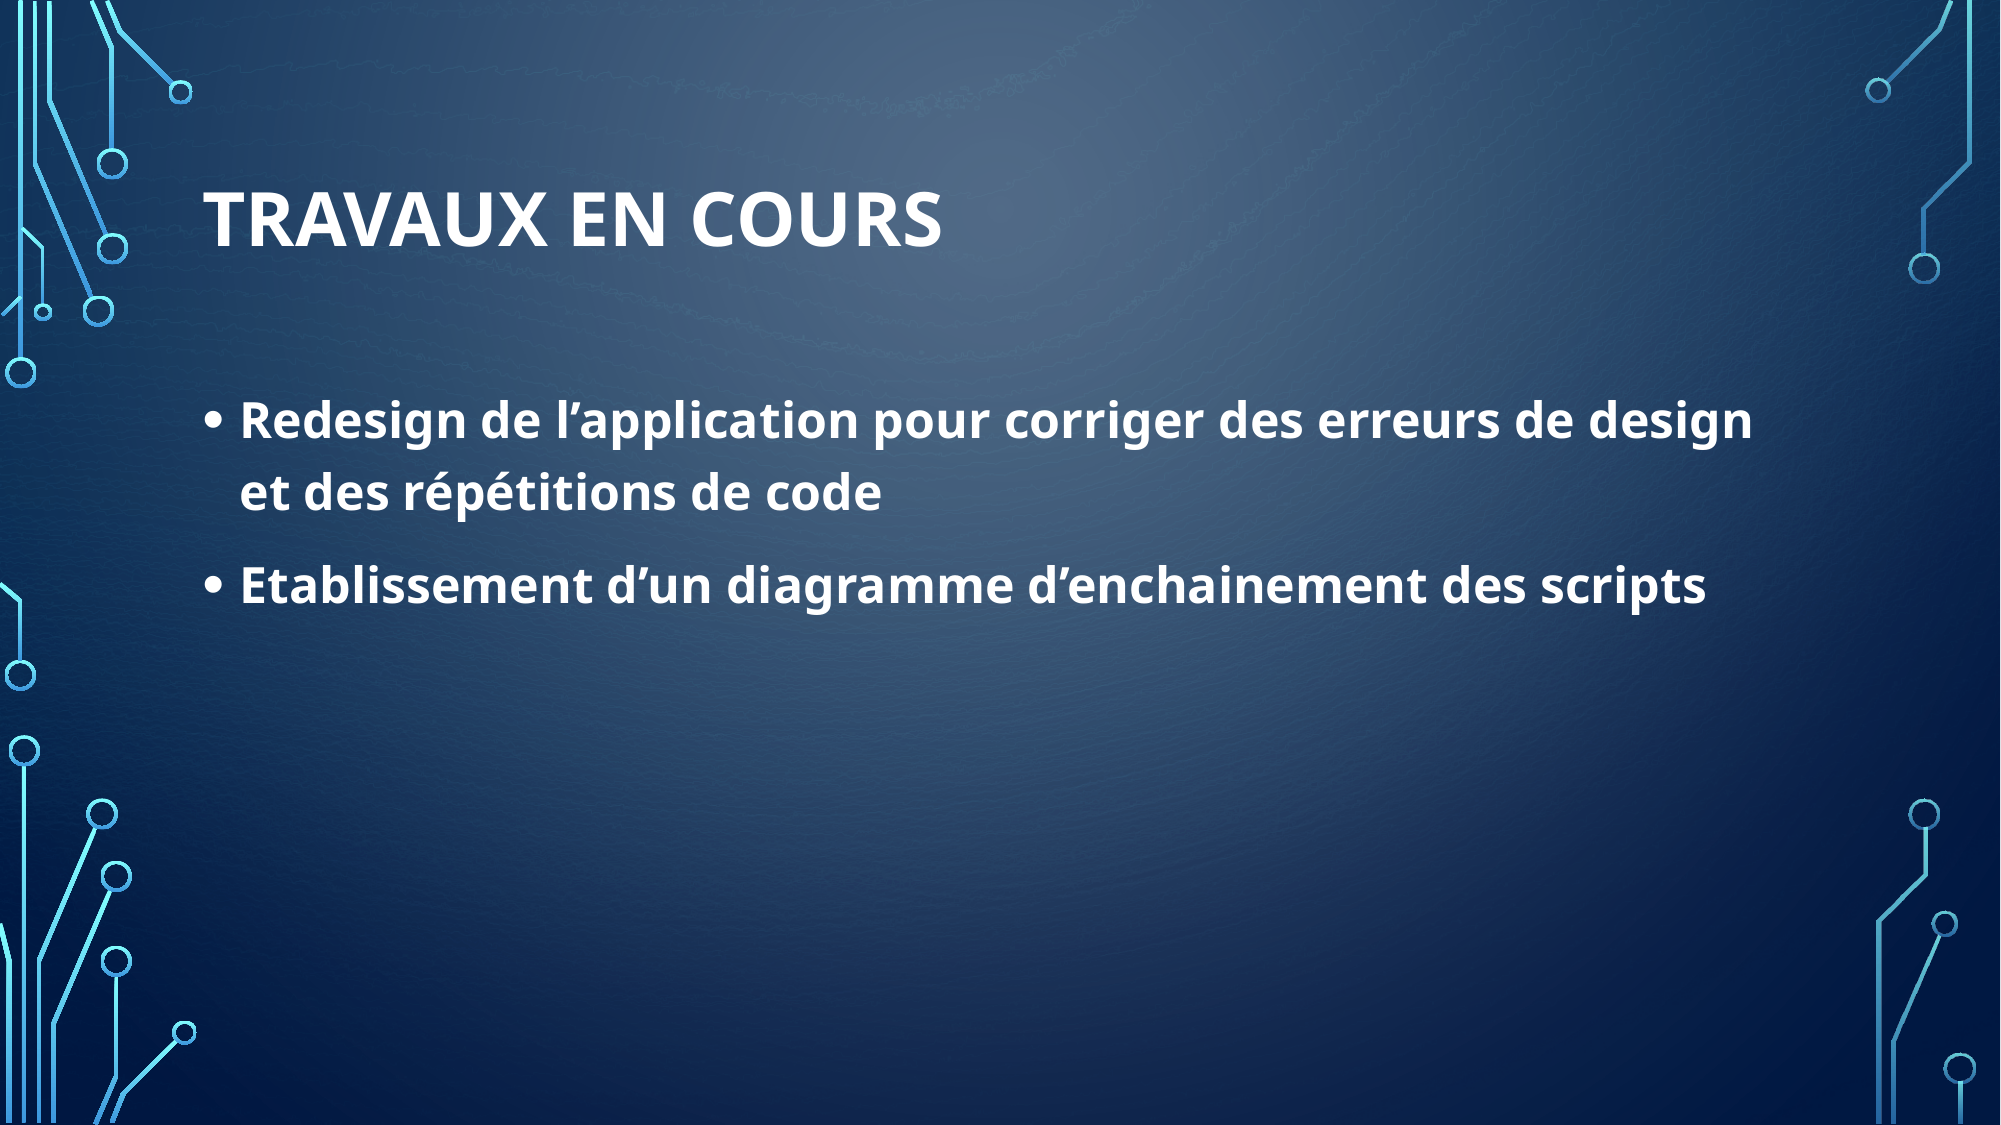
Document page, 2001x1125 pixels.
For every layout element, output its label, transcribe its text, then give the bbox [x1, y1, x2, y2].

list Redesign de l’application pour corriger des erreurs de design et des répétitions de code Etablissement d’un diagramme d’enchainement des scripts [187, 369, 1813, 950]
title Travaux en cours [187, 101, 1813, 344]
